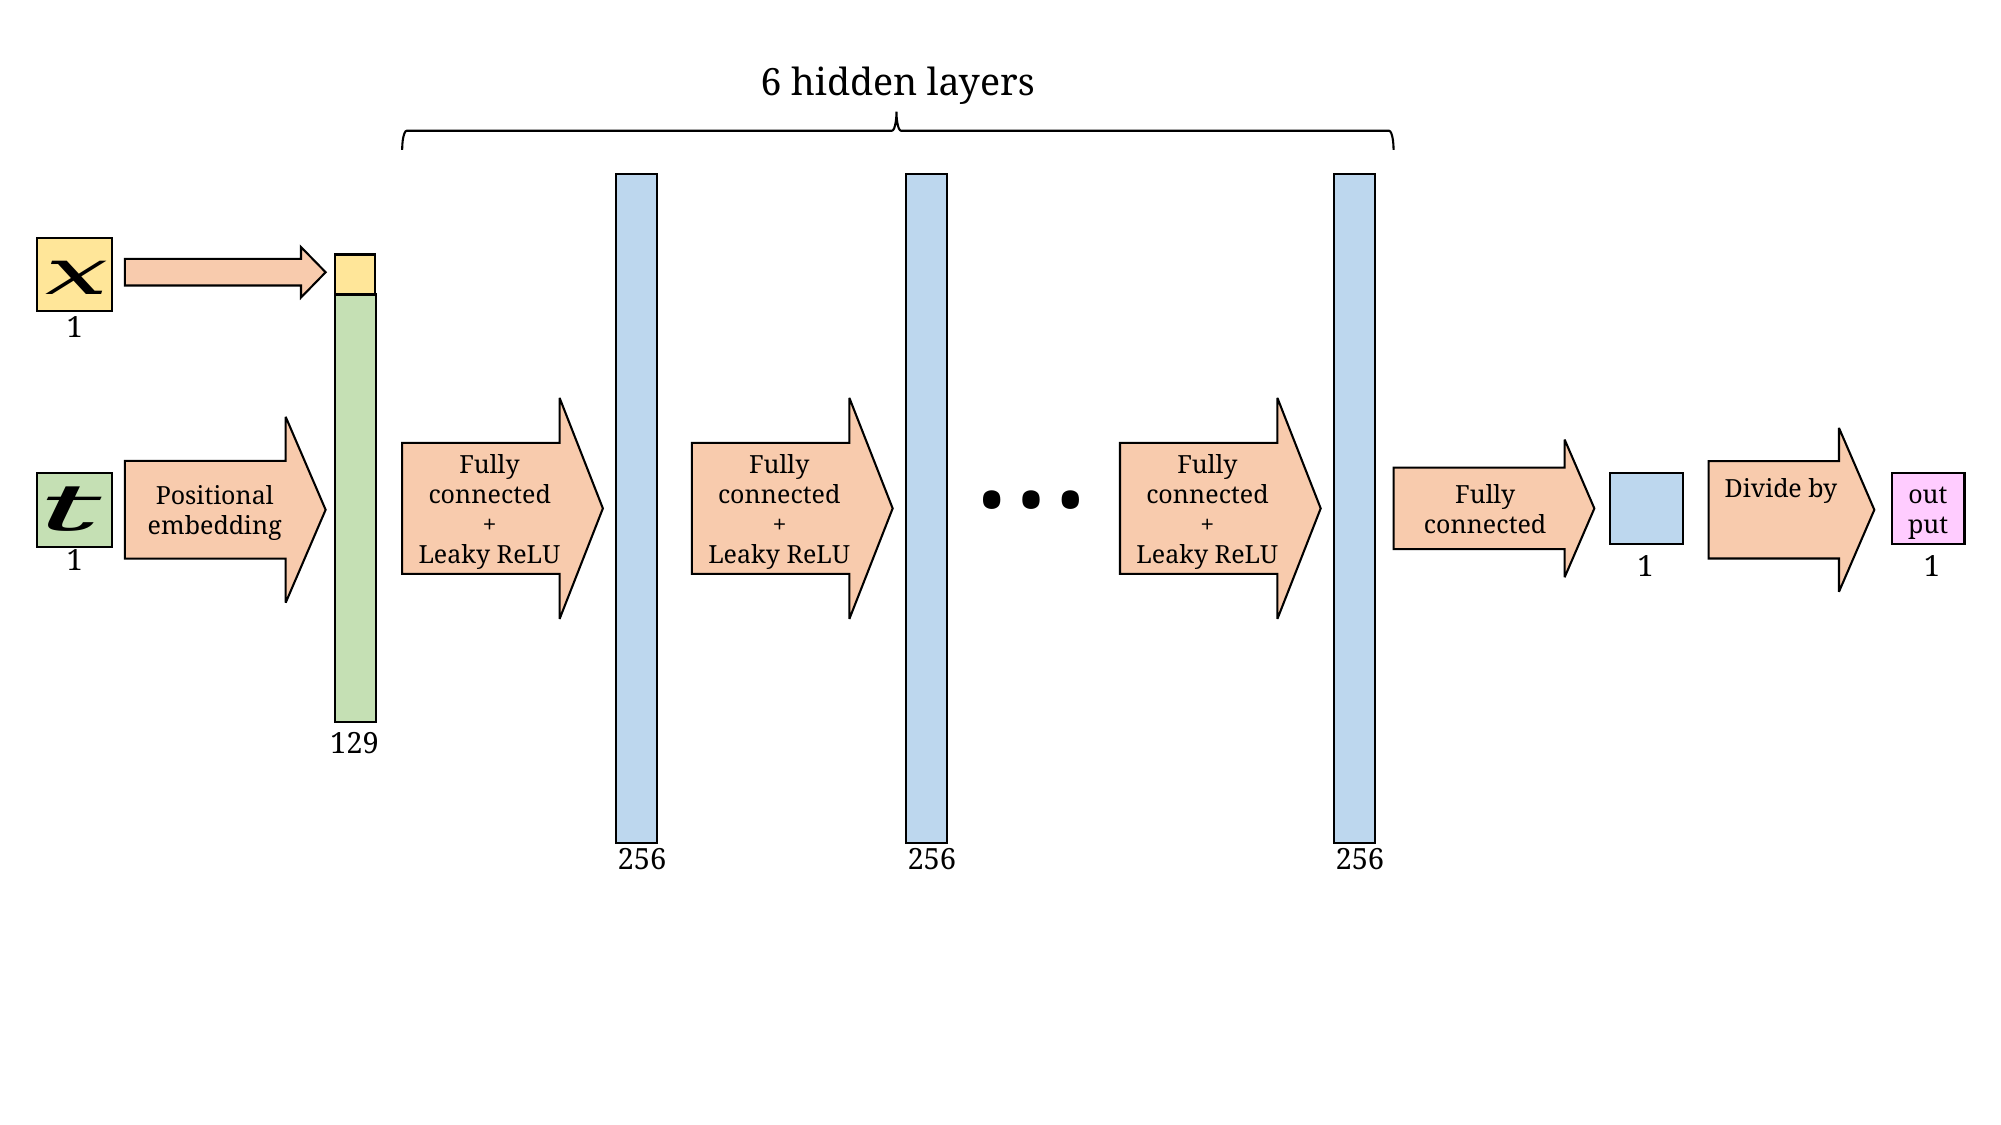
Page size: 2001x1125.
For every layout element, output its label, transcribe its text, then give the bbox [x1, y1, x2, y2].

text_box Fully connected + Leaky ReLU [401, 397, 605, 620]
text_box [334, 293, 377, 717]
text_box 6 hidden layers [745, 50, 1050, 111]
text_box Positional embedding [123, 416, 327, 604]
text_box 1 [1908, 539, 1955, 590]
text_box Fully connected + Leaky ReLU [690, 397, 894, 620]
text_box [905, 173, 948, 832]
text_box [615, 173, 658, 832]
text_box [123, 244, 328, 301]
text_box … [957, 363, 1105, 544]
text_box Fully connected [1392, 439, 1596, 578]
text_box 129 [315, 717, 394, 767]
text_box 256 [603, 832, 682, 883]
text_box output [1891, 472, 1966, 545]
text_box 256 [892, 832, 972, 883]
text_box [1609, 472, 1684, 545]
text_box 256 [1320, 832, 1400, 883]
text_box [401, 111, 1395, 150]
text_box [1333, 173, 1376, 832]
text_box 1 [1622, 539, 1669, 590]
text_box Fully connected + Leaky ReLU [1118, 397, 1322, 620]
text_box 1 [38, 534, 112, 584]
text_box 1 [38, 300, 112, 351]
text_box [334, 253, 376, 293]
